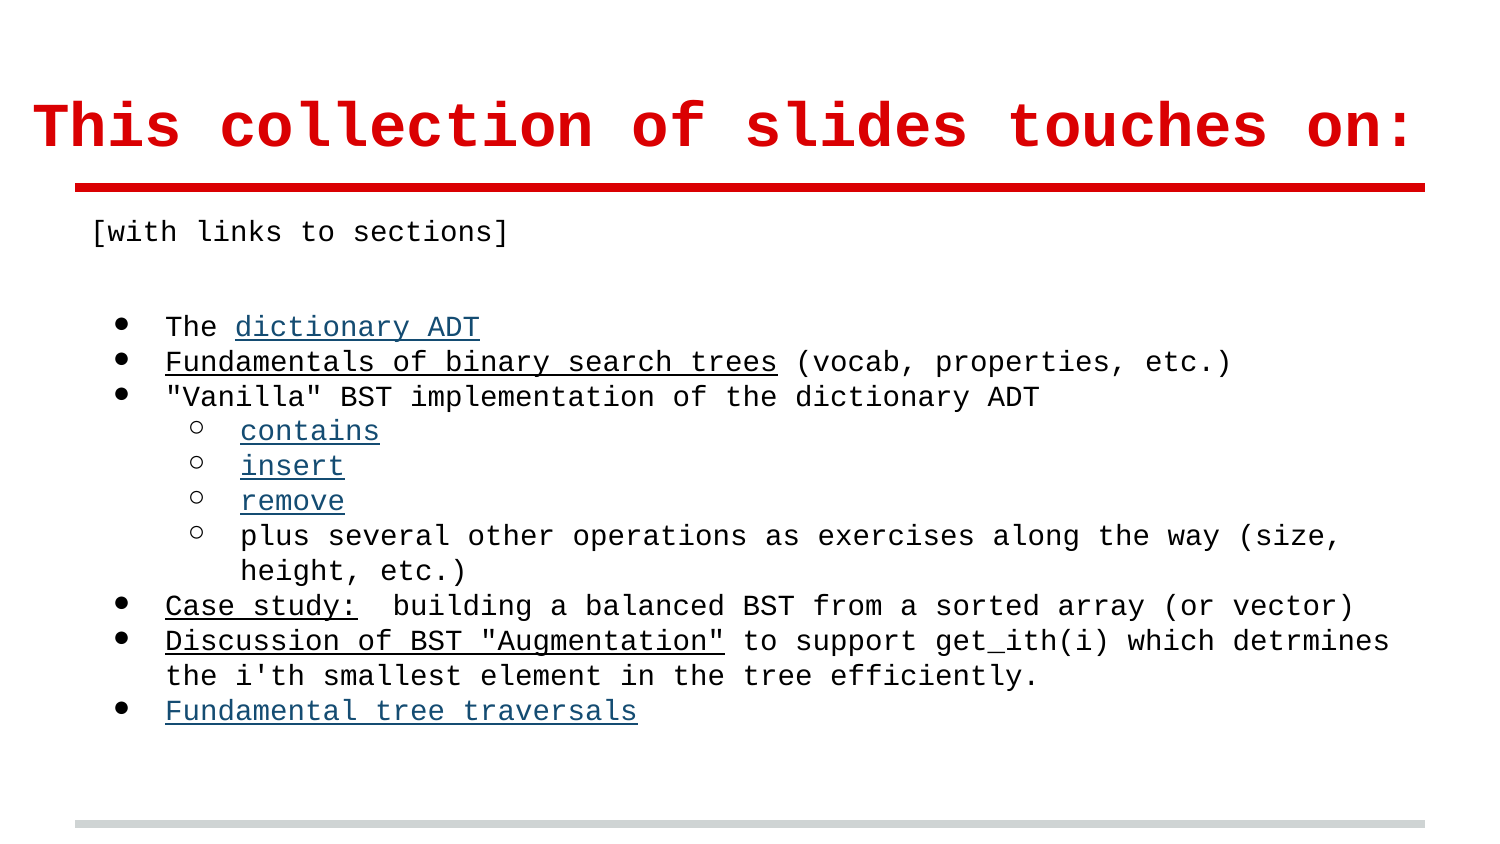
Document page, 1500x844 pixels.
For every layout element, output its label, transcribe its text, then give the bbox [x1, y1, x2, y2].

list [with links to sections] The dictionary ADT Fundamentals of binary search trees (vocab, properties, etc.) "Vanilla" BST implementation of the dictionary ADT contains insert remove plus several other operations as exercises along the way (size, height, etc.) Case study: building a balanced BST from a sorted array (or vector) Discussion of BST "Augmentation" to support get_ith(i) which detrmines the i'th smallest element in the tree efficiently. Fundamental tree traversals [75, 196, 1425, 808]
title This collection of slides touches on: [17, 33, 1489, 175]
